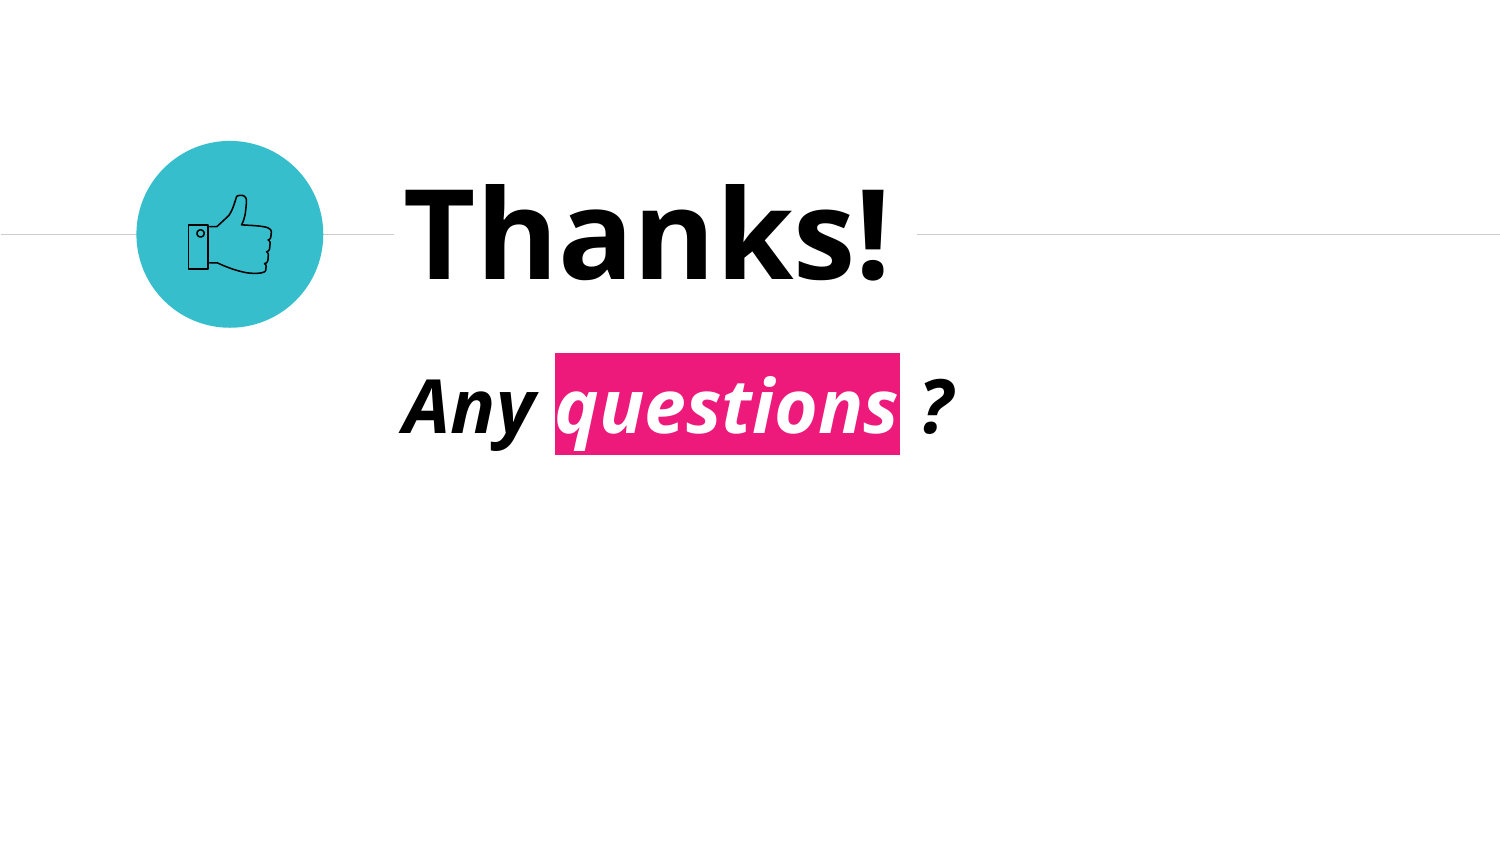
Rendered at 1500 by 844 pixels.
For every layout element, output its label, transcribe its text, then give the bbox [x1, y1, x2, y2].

title Thanks! [389, 133, 1195, 325]
text_box [136, 140, 324, 233]
text_box [136, 243, 323, 328]
subtitle Any questions ? [389, 343, 1213, 473]
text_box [188, 195, 272, 274]
